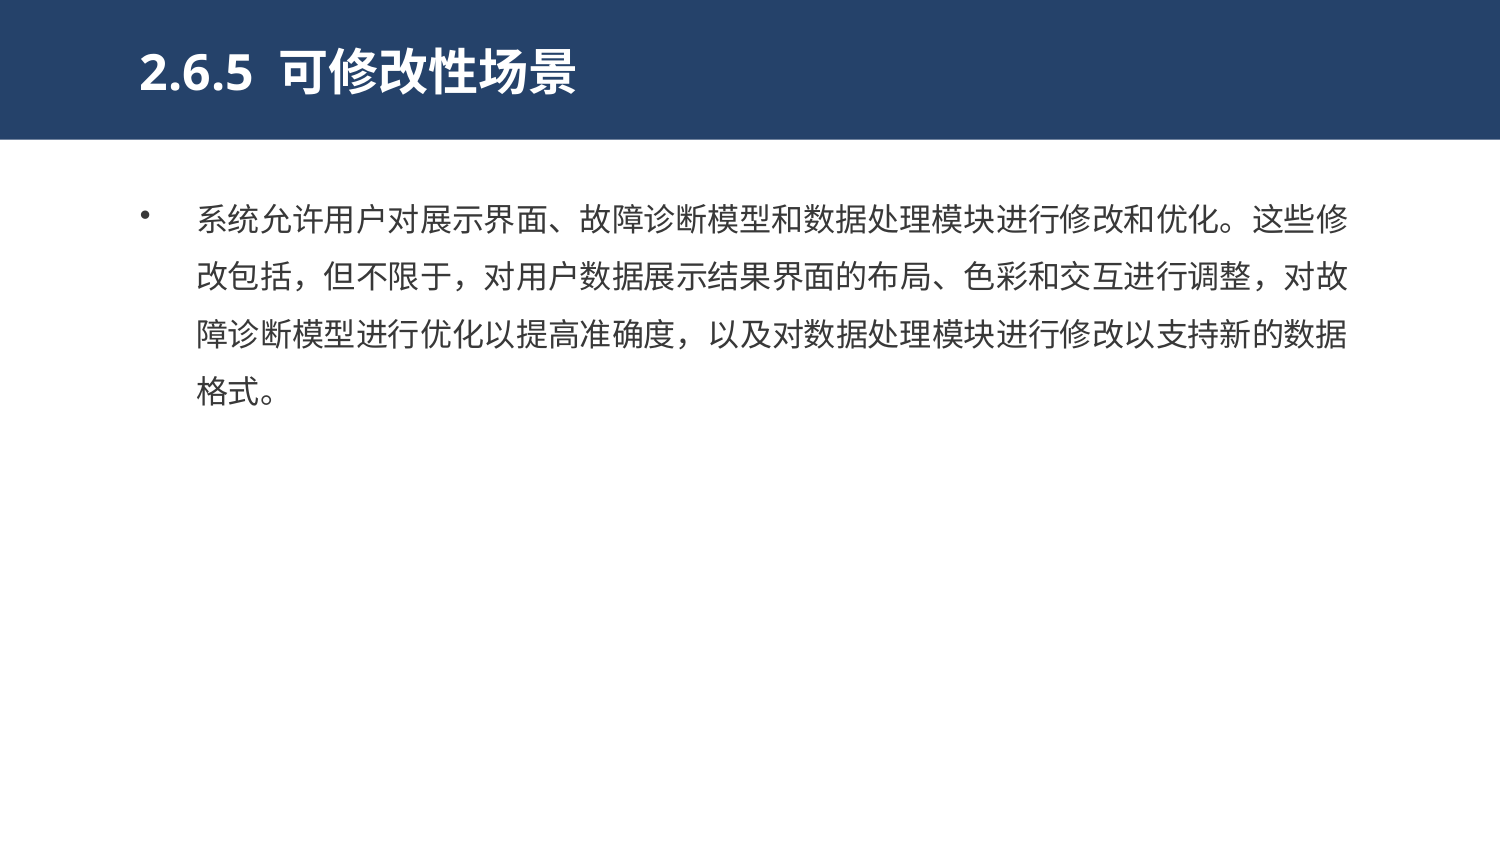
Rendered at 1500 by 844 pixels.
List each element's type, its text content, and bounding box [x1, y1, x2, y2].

text_box [0, 0, 1500, 140]
text_box 2.6.5 可修改性场景 [125, 24, 1406, 116]
text_box 系统允许用户对展示界面、故障诊断模型和数据处理模块进行修改和优化。这些修改包括，但不限于，对用户数据展示结果界面的布局、色彩和交互进行调整，对故障诊断模型进行优化以提高准确度，以及对数据处理模块进行修改以支持新的数据格式。 [125, 172, 1391, 398]
